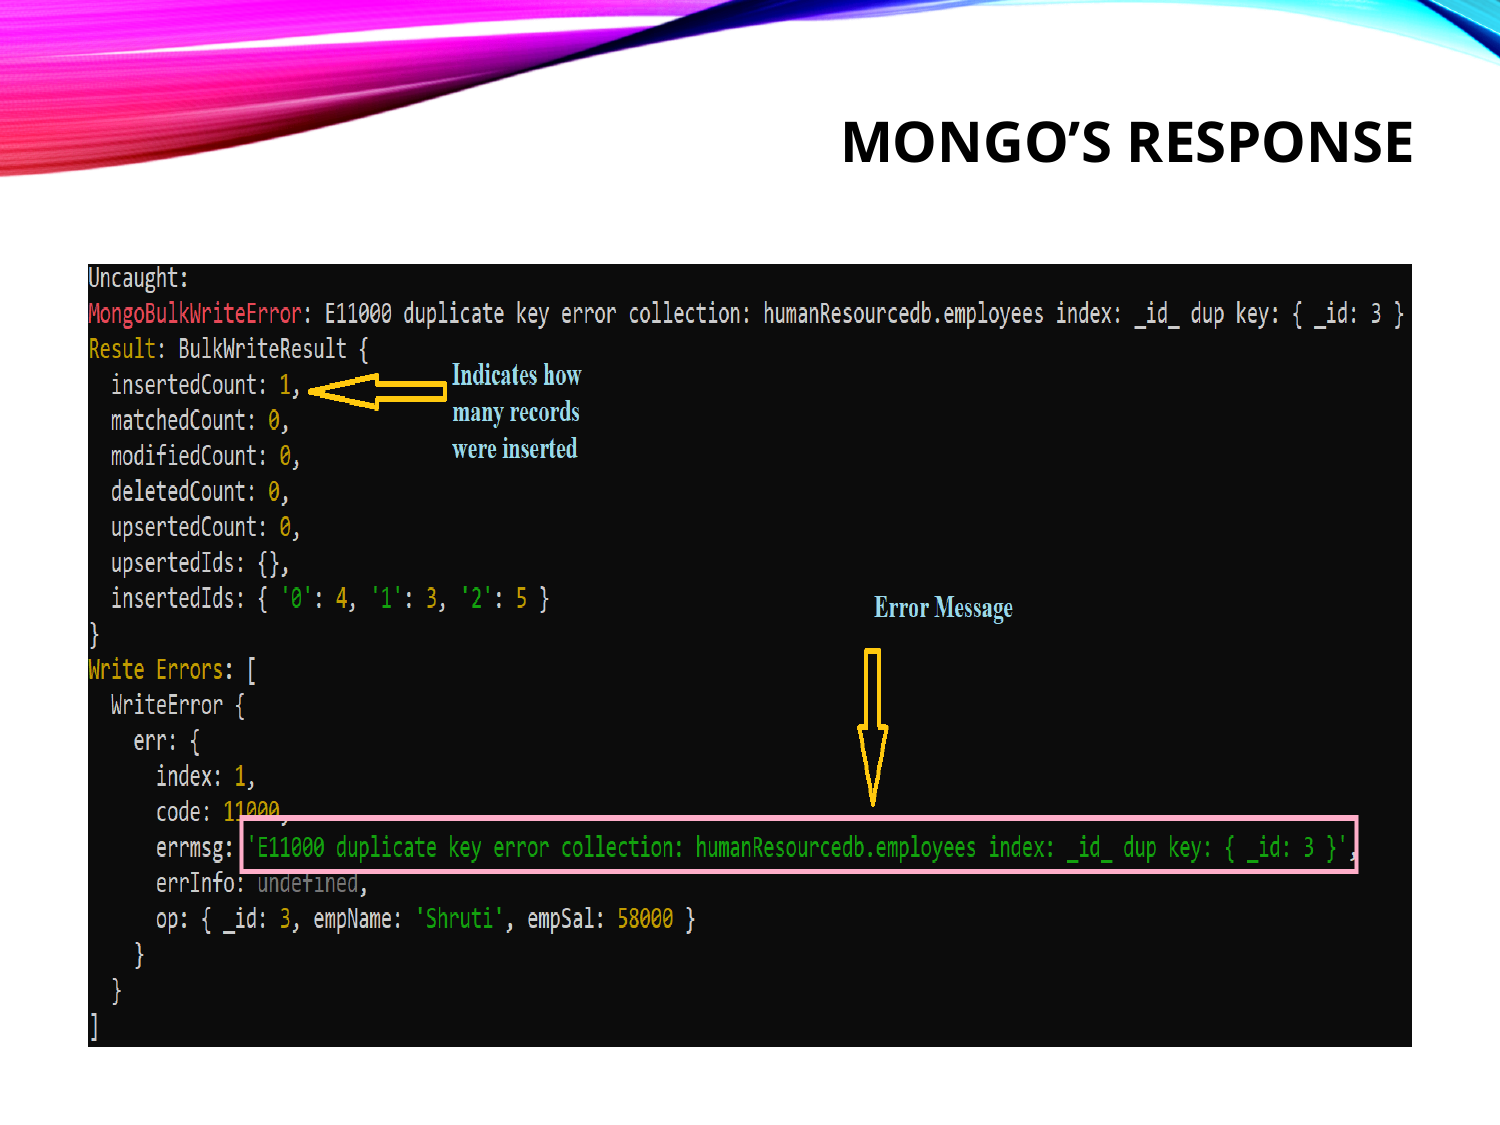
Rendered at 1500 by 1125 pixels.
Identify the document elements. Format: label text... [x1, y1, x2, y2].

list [88, 264, 1412, 1048]
title Mongo’s response [383, 38, 1431, 251]
picture [0, 0, 1500, 178]
